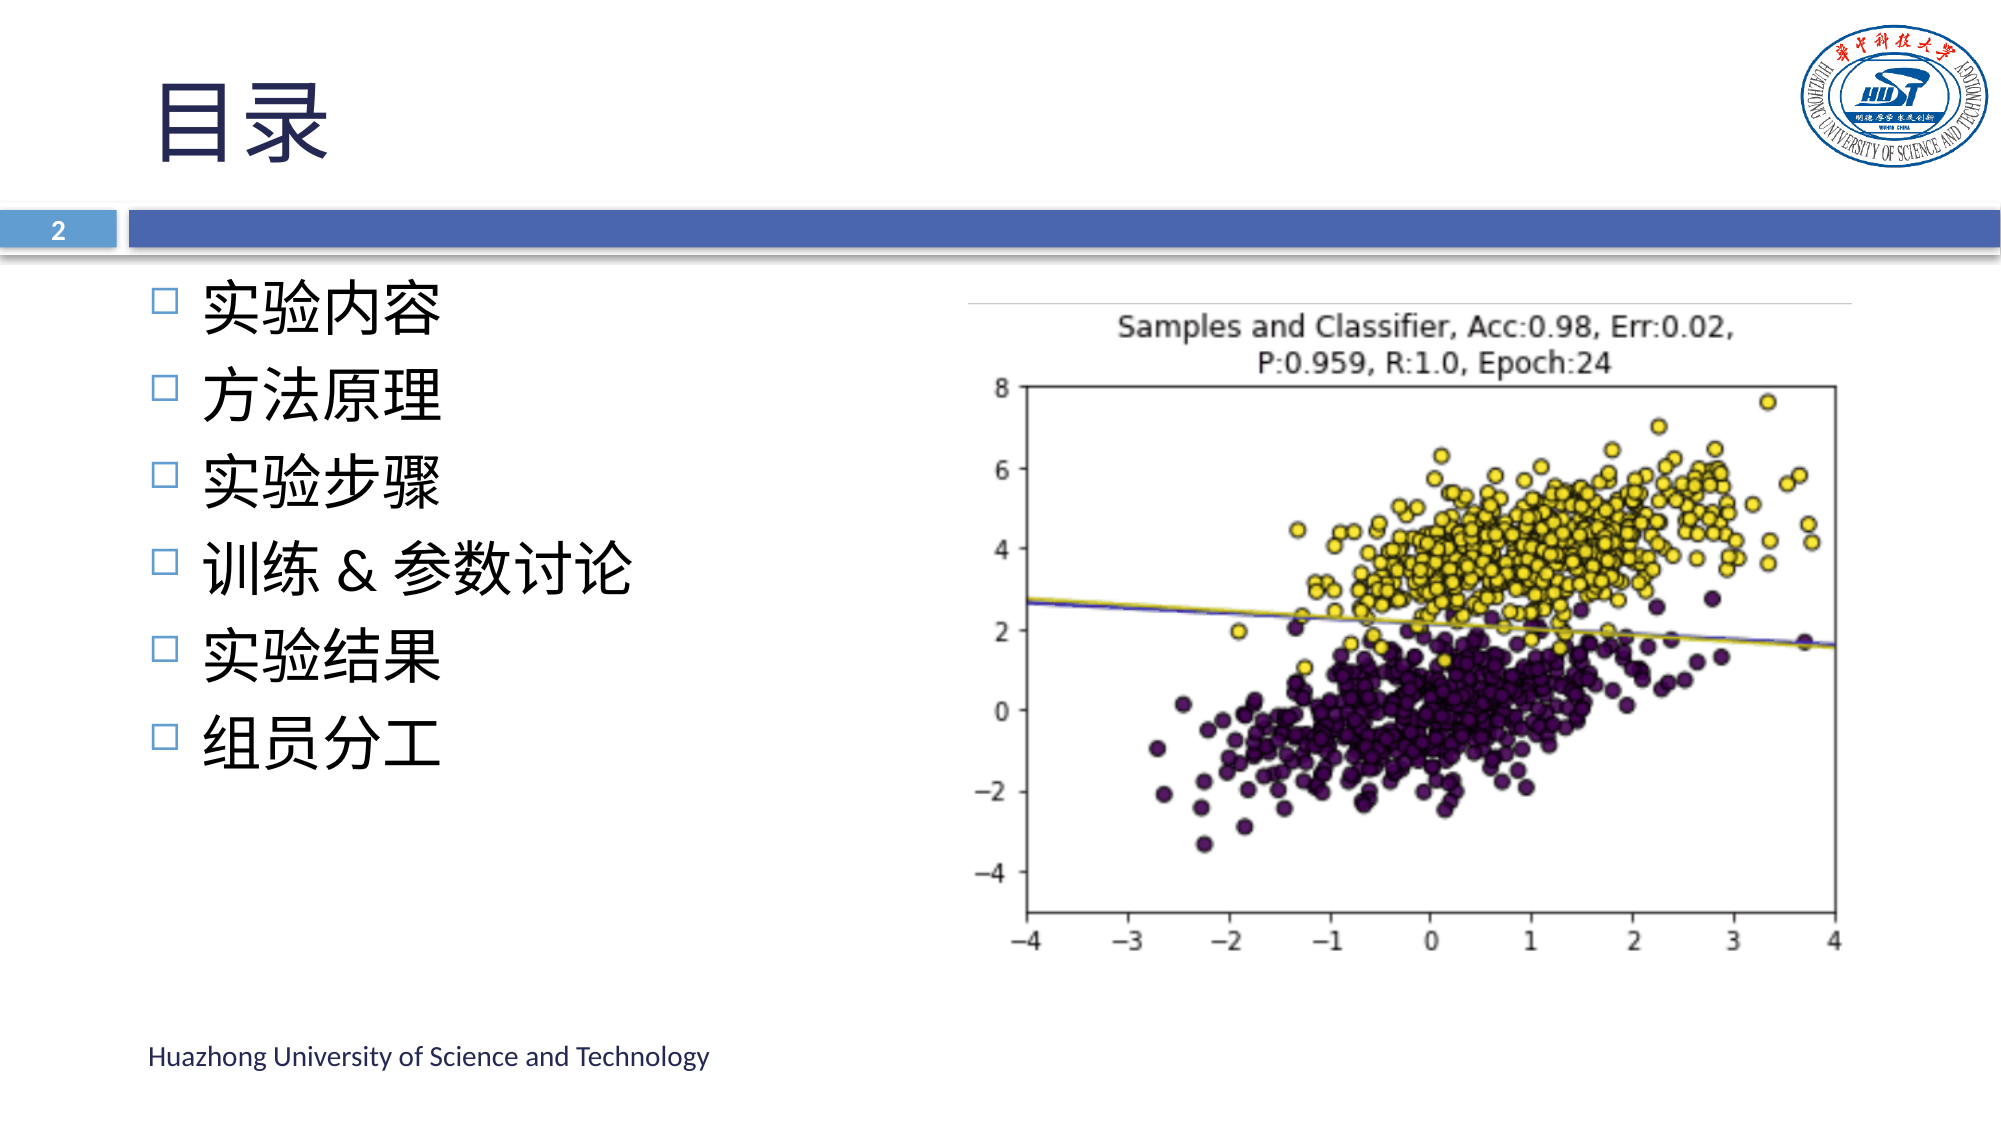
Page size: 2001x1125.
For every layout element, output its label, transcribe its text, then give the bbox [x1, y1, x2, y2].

title 目录 [133, 37, 1918, 200]
list 实验内容 方法原理 实验步骤 训练&参数讨论 实验结果 组员分工 [133, 262, 1918, 1000]
footer Huazhong University of Science and Technology [133, 1024, 1319, 1085]
slide_number 2 [0, 208, 117, 249]
picture [968, 303, 1852, 959]
picture [1789, 12, 2000, 178]
